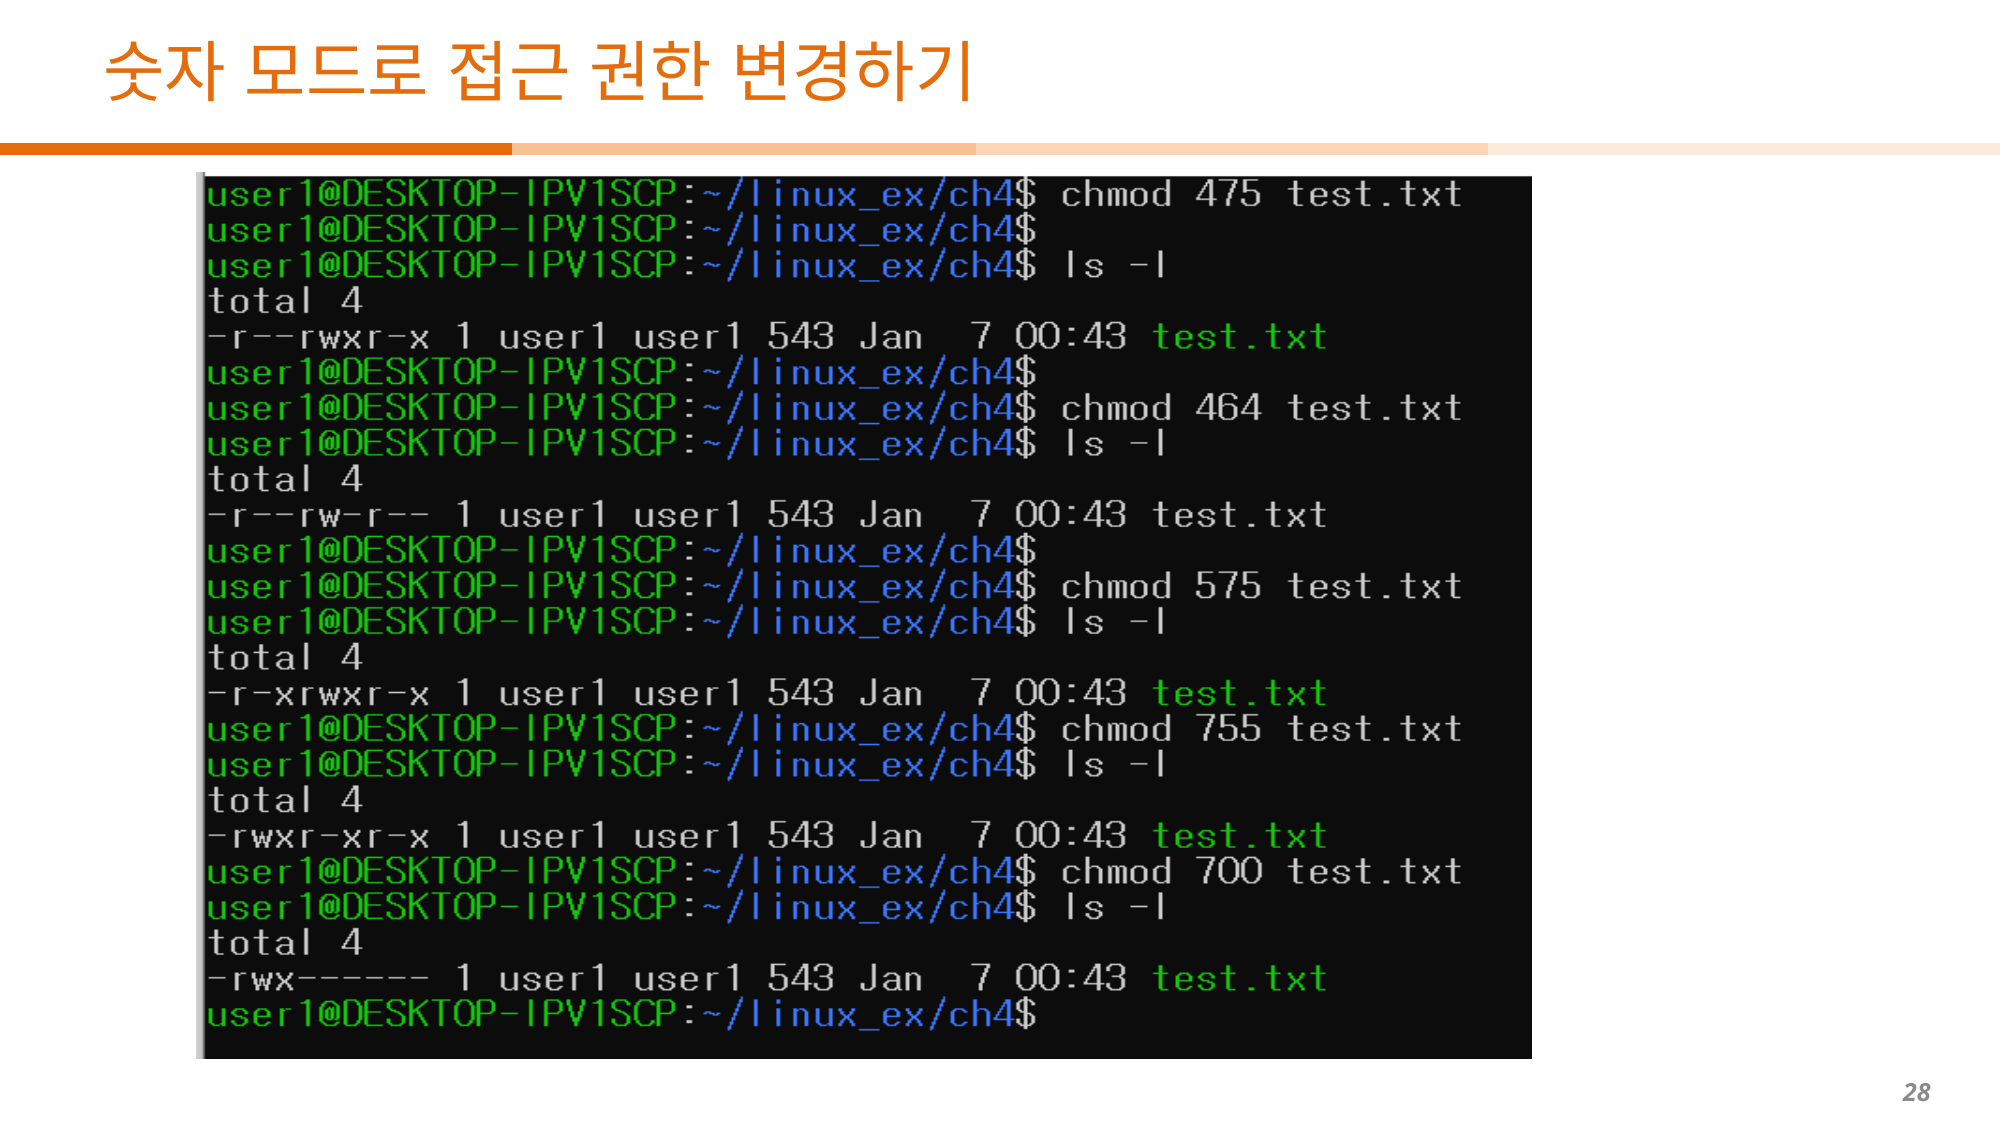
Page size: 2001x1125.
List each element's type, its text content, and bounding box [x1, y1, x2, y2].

picture [196, 172, 1532, 1059]
title 숫자 모드로 접근 권한 변경하기 [88, 18, 1920, 122]
